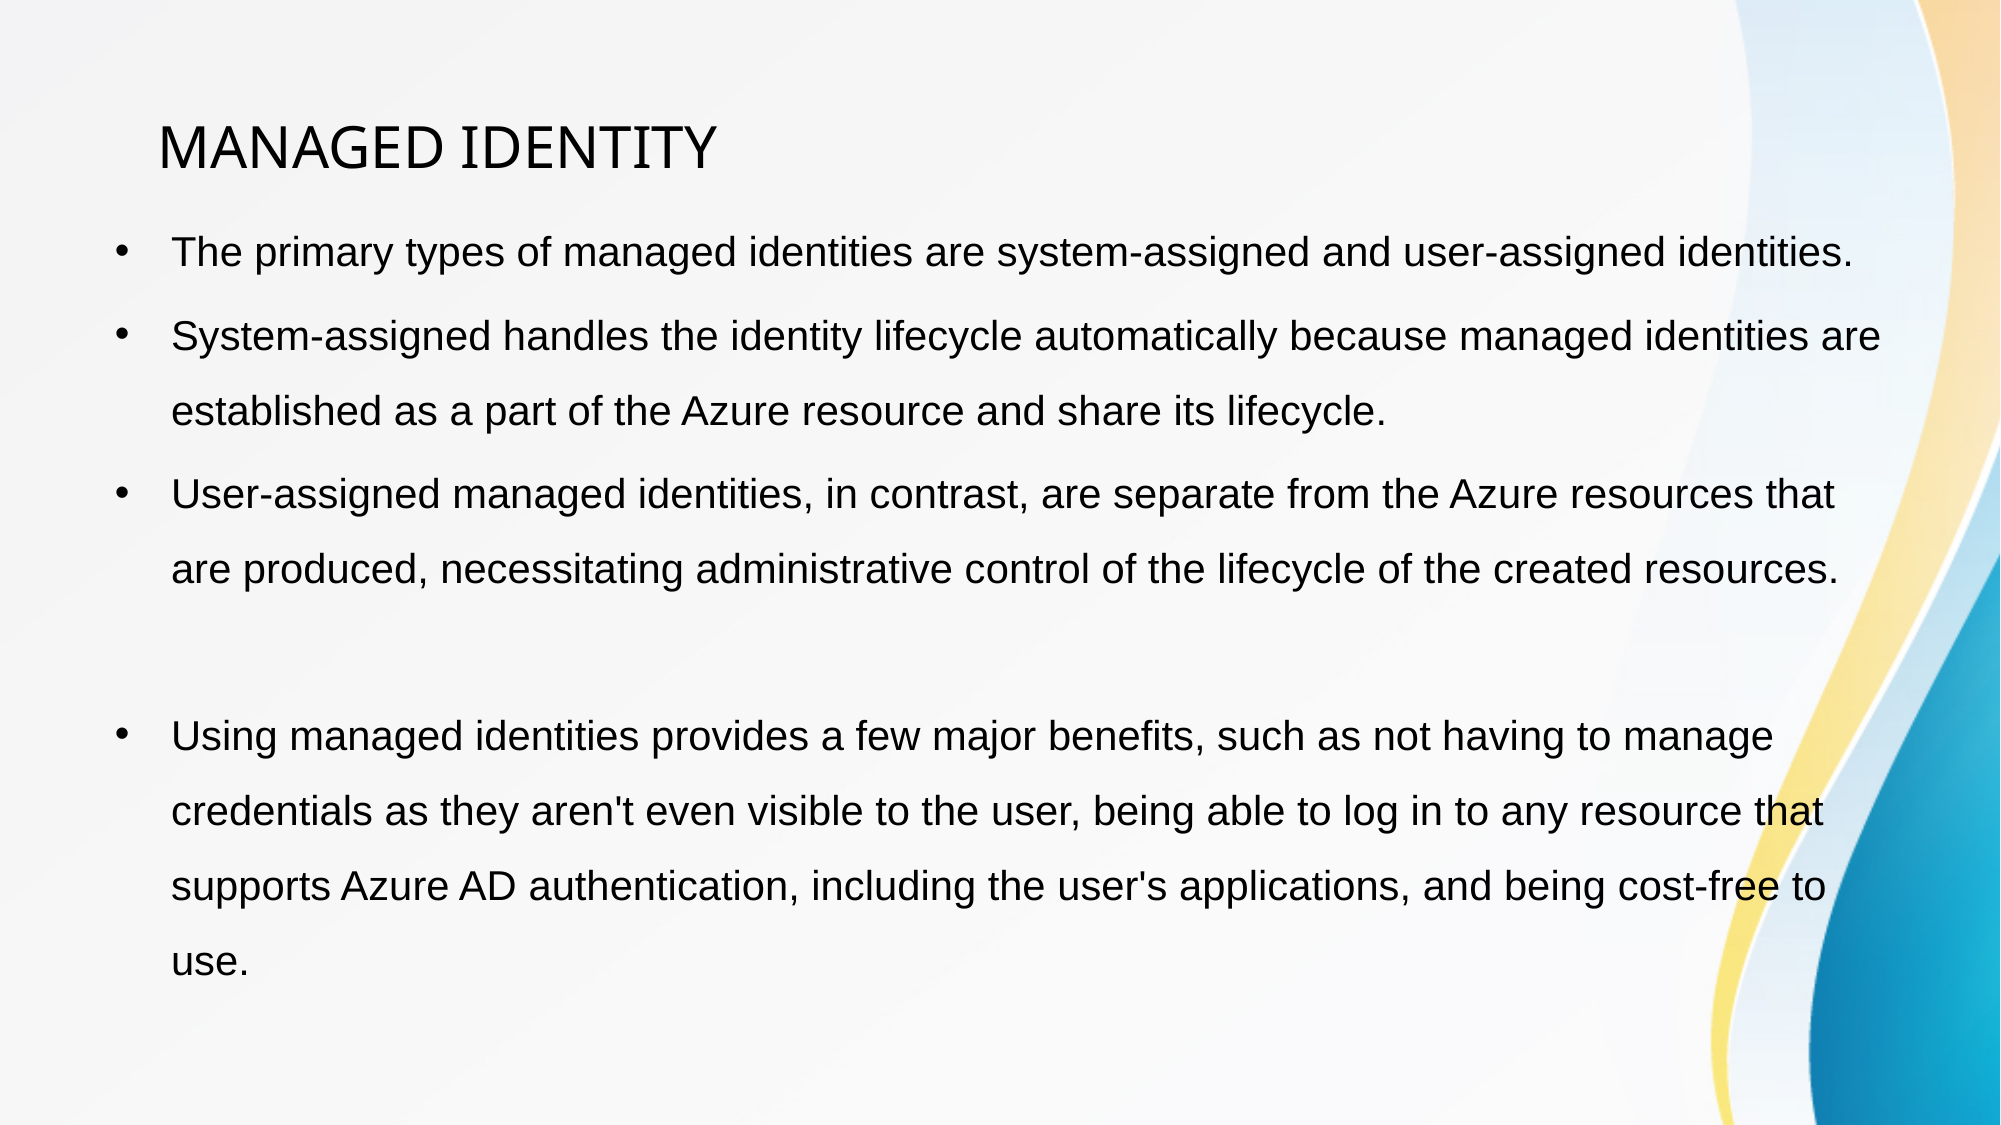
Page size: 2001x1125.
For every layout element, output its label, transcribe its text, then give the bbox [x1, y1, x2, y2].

list The primary types of managed identities are system-assigned and user-assigned identities. System-assigned handles the identity lifecycle automatically because managed identities are established as a part of the Azure resource and share its lifecycle. User-assigned managed identities, in contrast, are separate from the Azure resources that are produced, necessitating administrative control of the lifecycle of the created resources. Using managed identities provides a few major benefits, such as not having to manage credentials as they aren't even visible to the user, being able to log in to any resource that supports Azure AD authentication, including the user's applications, and being cost-free to use. [99, 192, 1901, 1006]
picture [0, 0, 2001, 1125]
title MANAGED IDENTITY [142, 96, 1944, 193]
